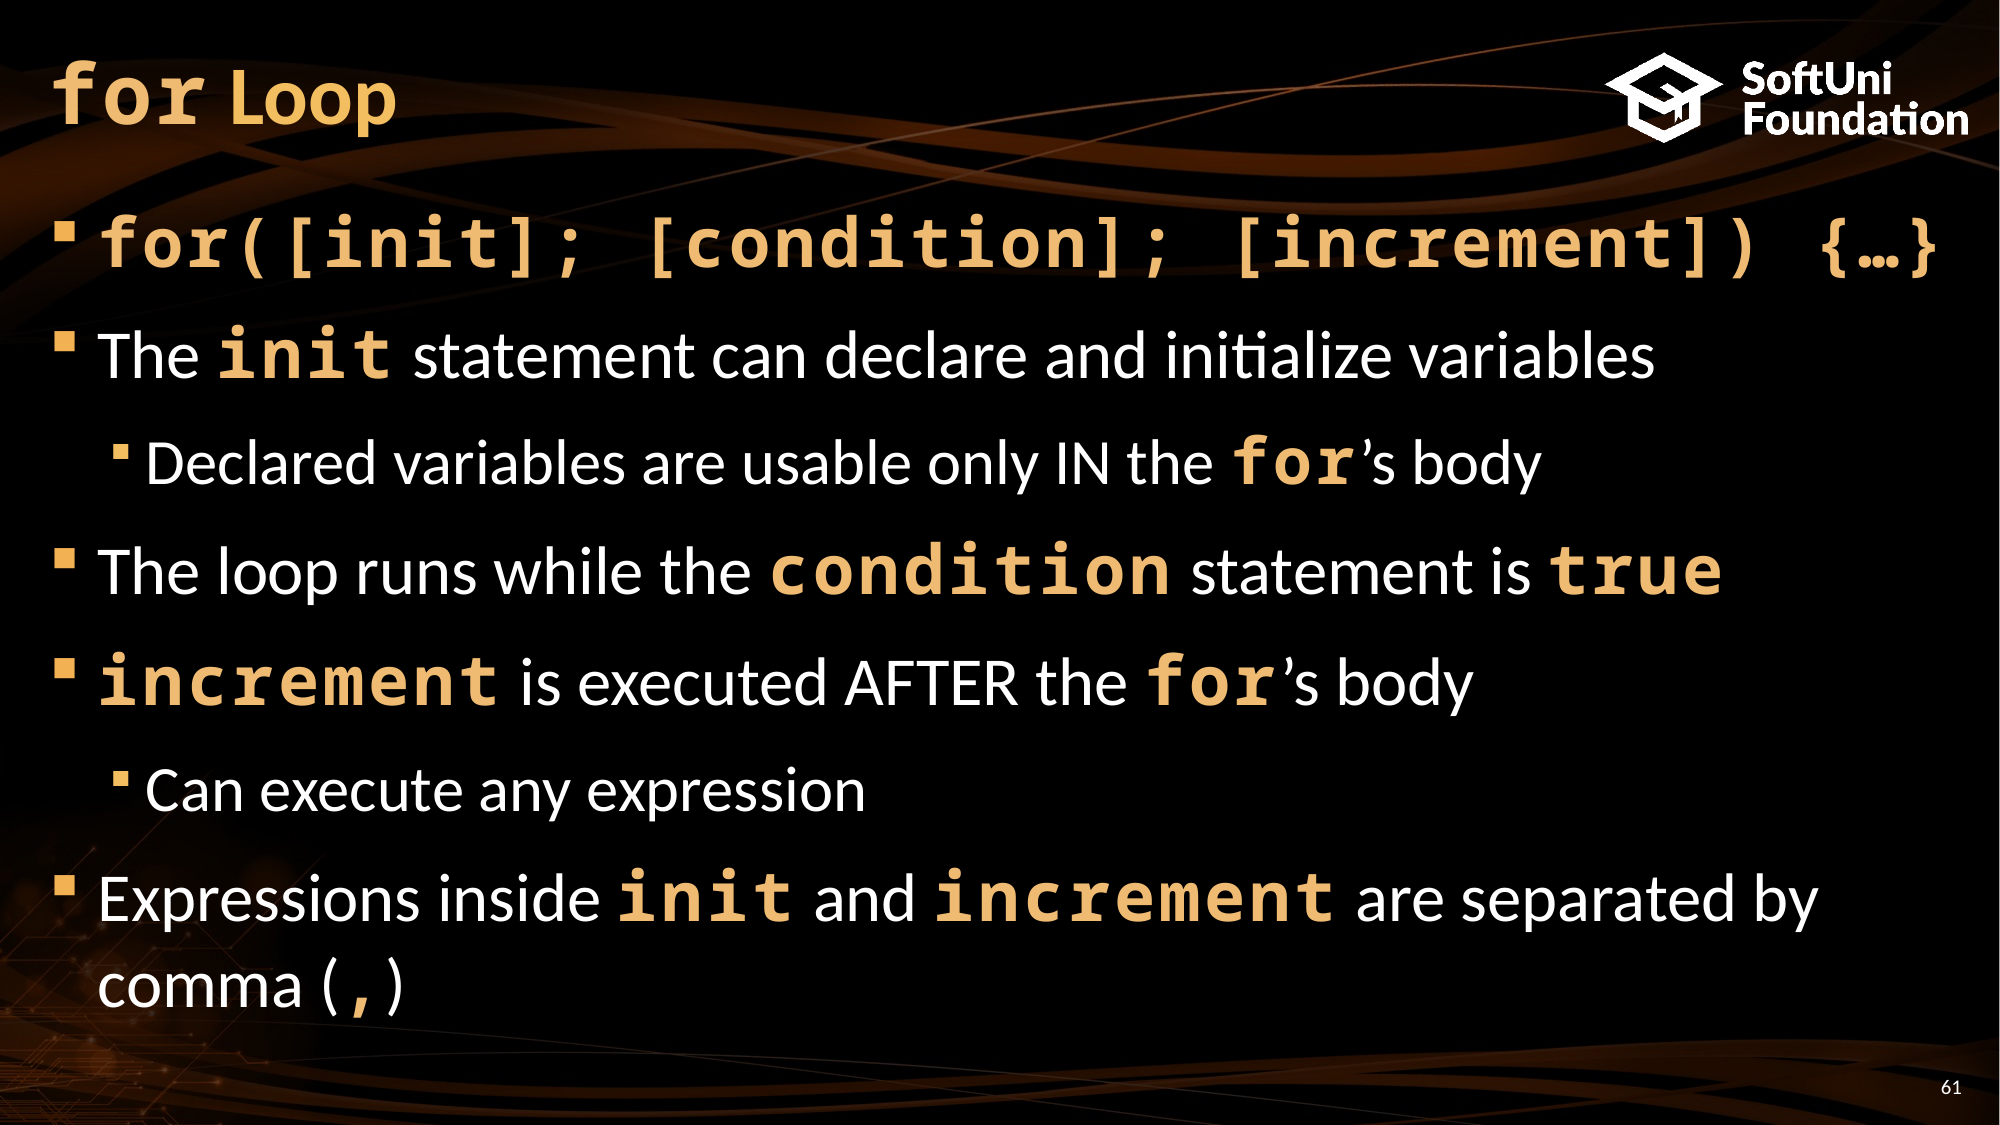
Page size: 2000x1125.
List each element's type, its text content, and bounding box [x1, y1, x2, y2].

list for([init]; [condition]; [increment]) {…} The init statement can declare and initialize variables Declared variables are usable only IN the for’s body The loop runs while the condition statement is true increment is executed AFTER the for’s body Can execute any expression Expressions inside init and increment are separated by comma (,) [31, 188, 1968, 1103]
title for Loop [30, 6, 1602, 189]
picture [0, 0, 2000, 1125]
